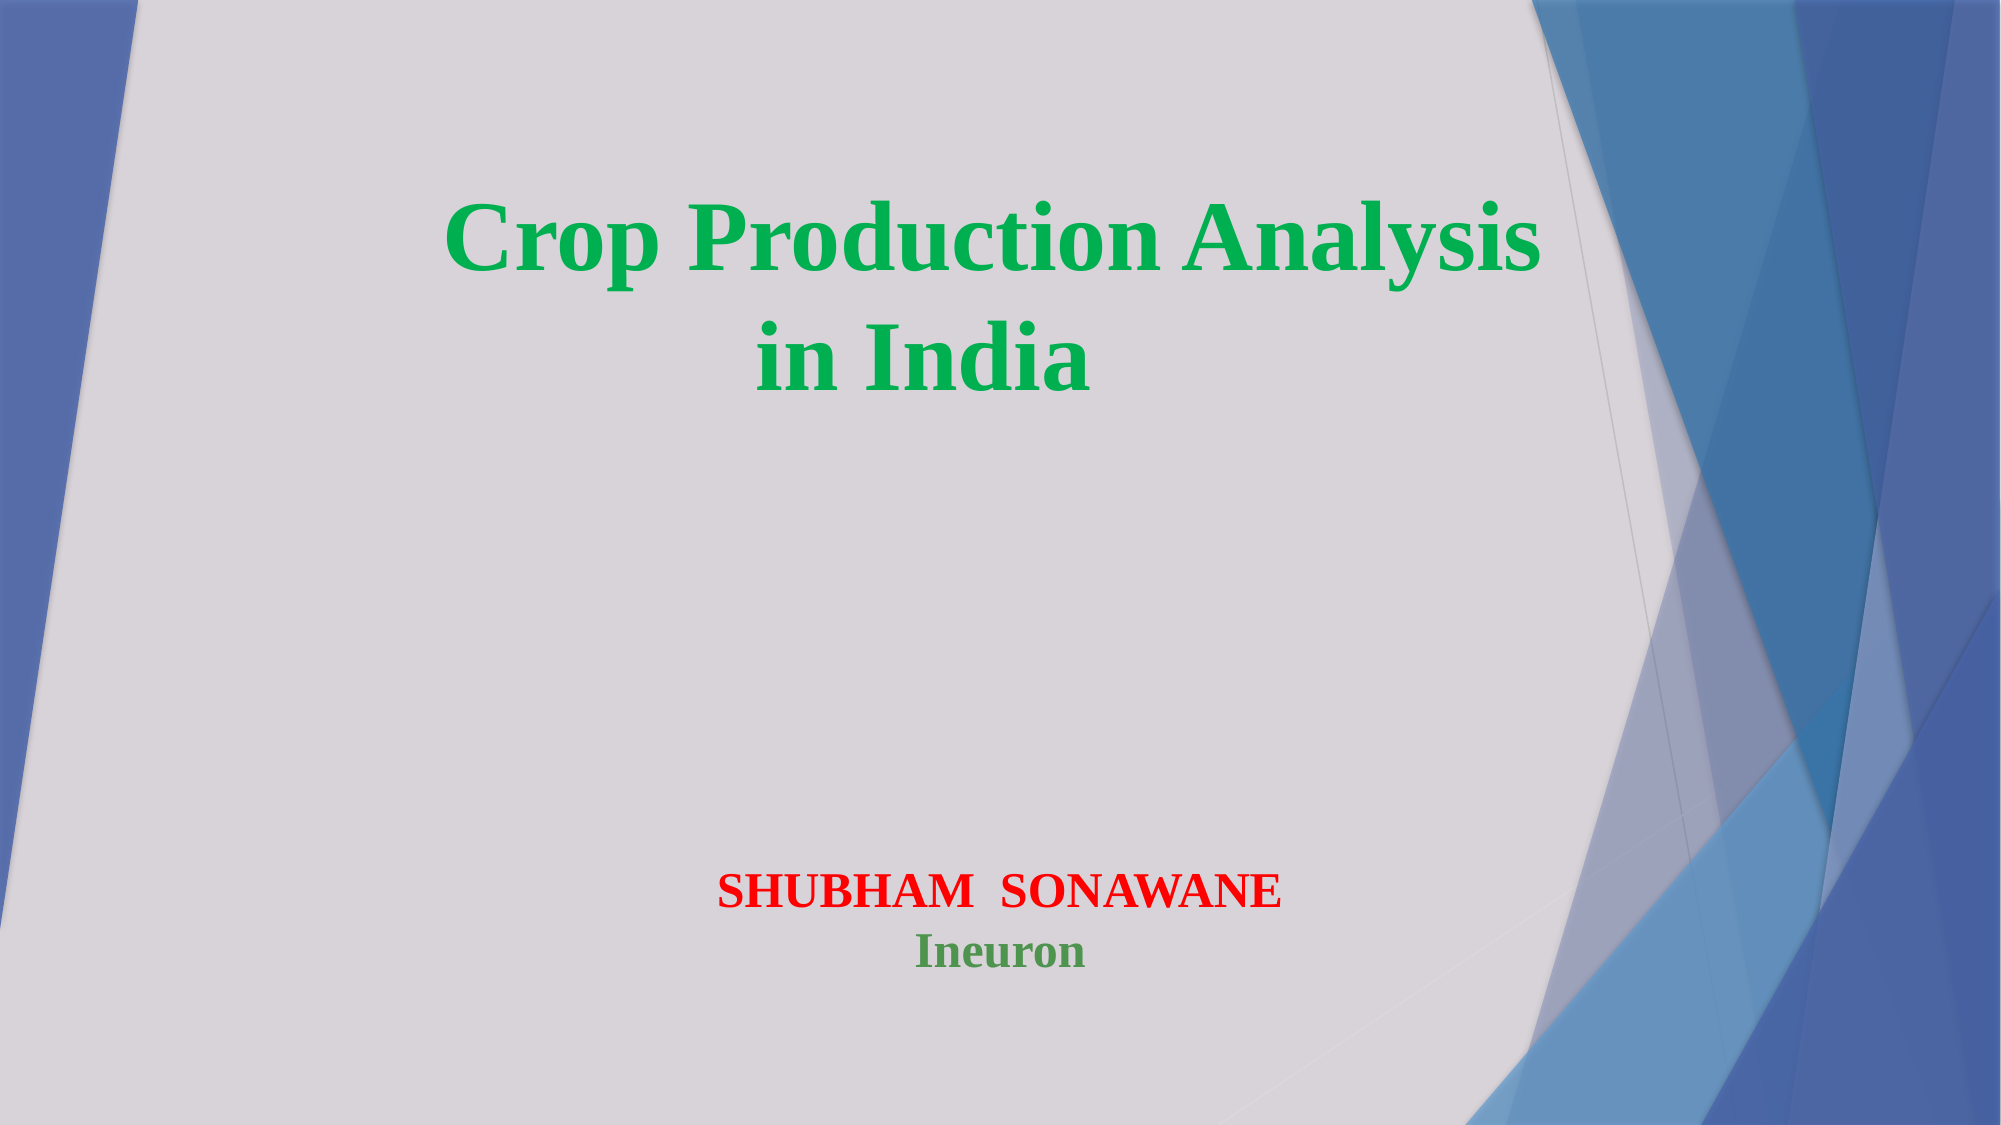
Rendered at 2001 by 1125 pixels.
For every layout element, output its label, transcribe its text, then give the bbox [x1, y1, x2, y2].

text_box SHUBHAM SONAWANE Ineuron [679, 850, 1321, 985]
text_box Crop Production Analysis in India [298, 53, 1663, 419]
